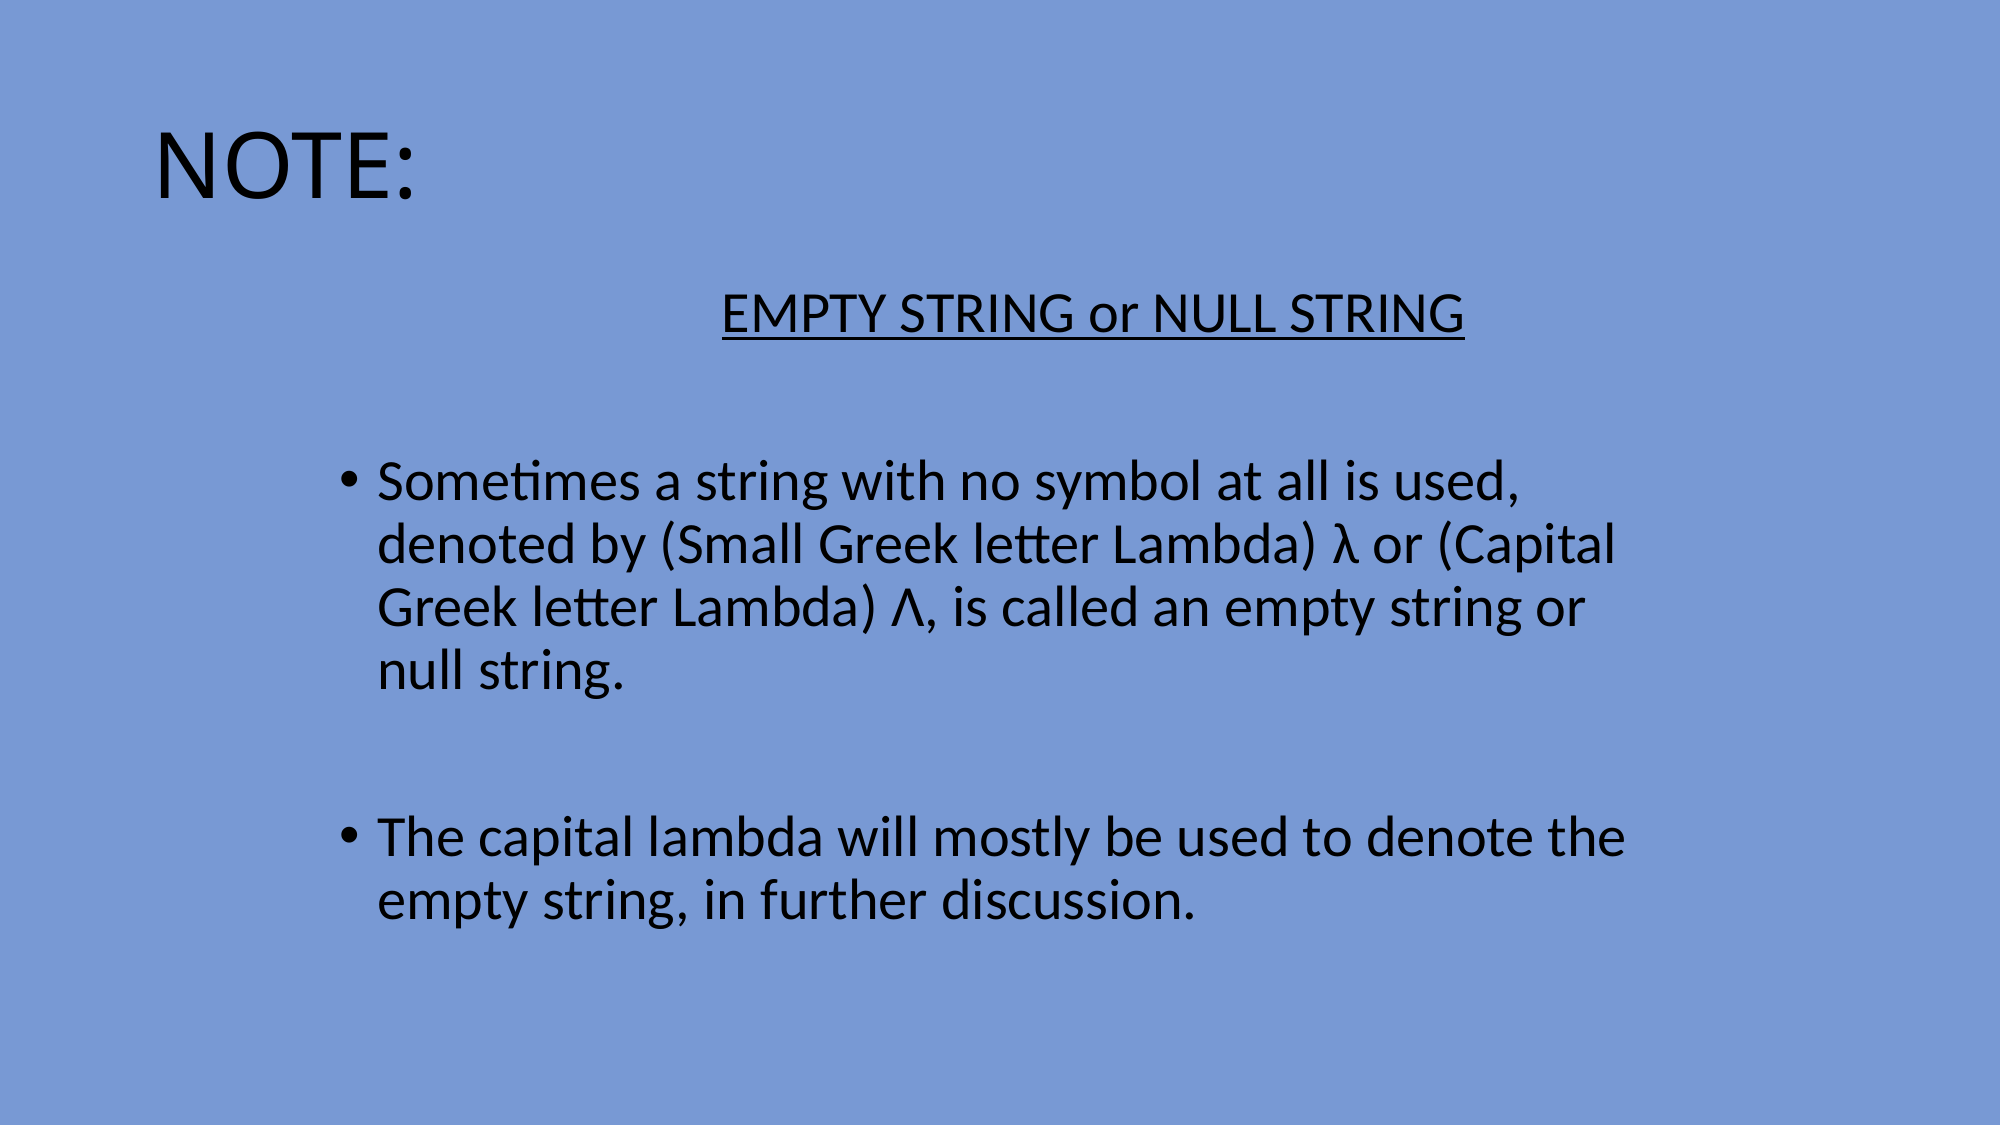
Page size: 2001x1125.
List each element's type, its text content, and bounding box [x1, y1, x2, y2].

title NOTE: [137, 59, 1863, 278]
list EMPTY STRING or NULL STRING Sometimes a string with no symbol at all is used, denoted by (Small Greek letter Lambda) λ or (Capital Greek letter Lambda) Λ, is called an empty string or null string. The capital lambda will mostly be used to denote the empty string, in further discussion. [324, 275, 1675, 1063]
